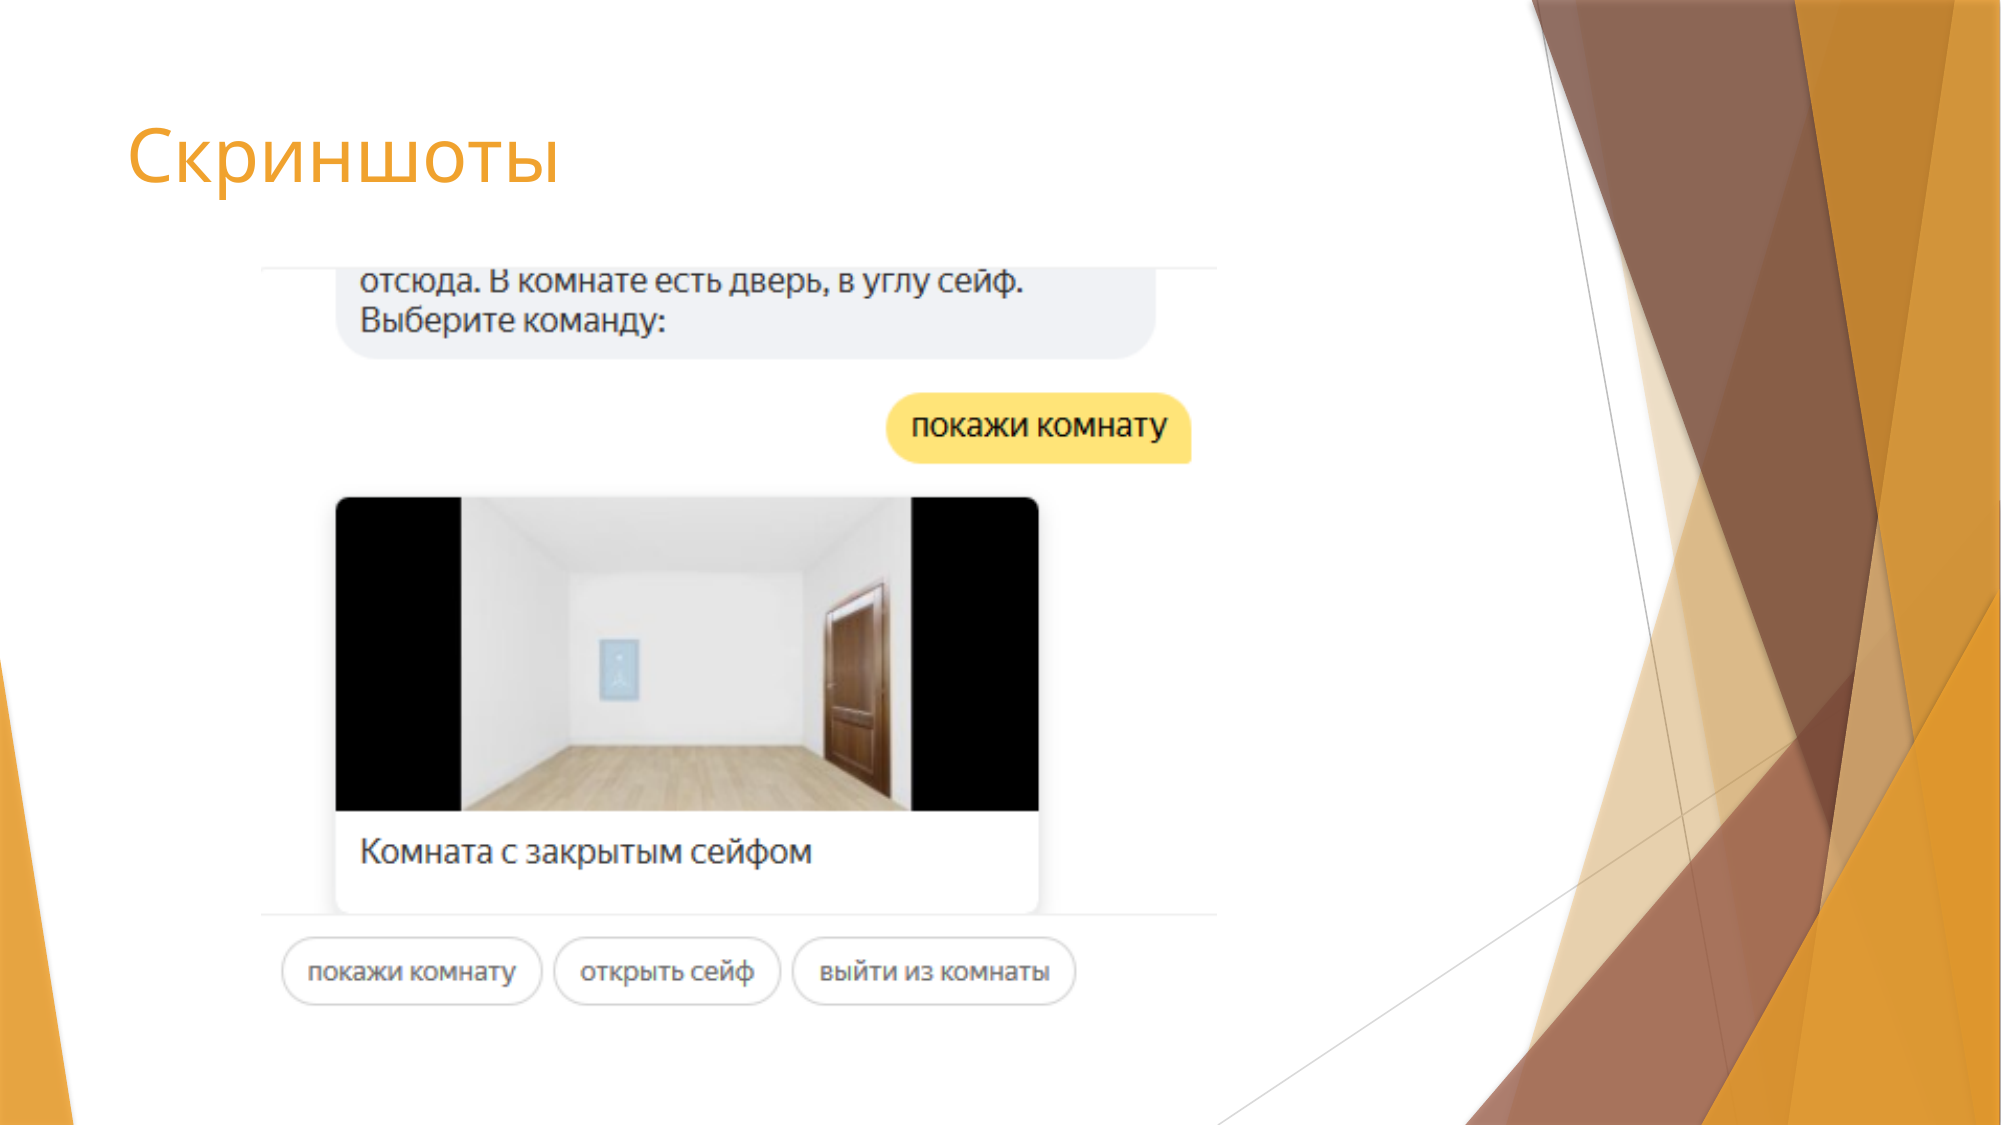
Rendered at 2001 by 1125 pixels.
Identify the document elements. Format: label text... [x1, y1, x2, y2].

picture [260, 252, 1218, 1026]
title Скриншоты [111, 99, 1522, 317]
